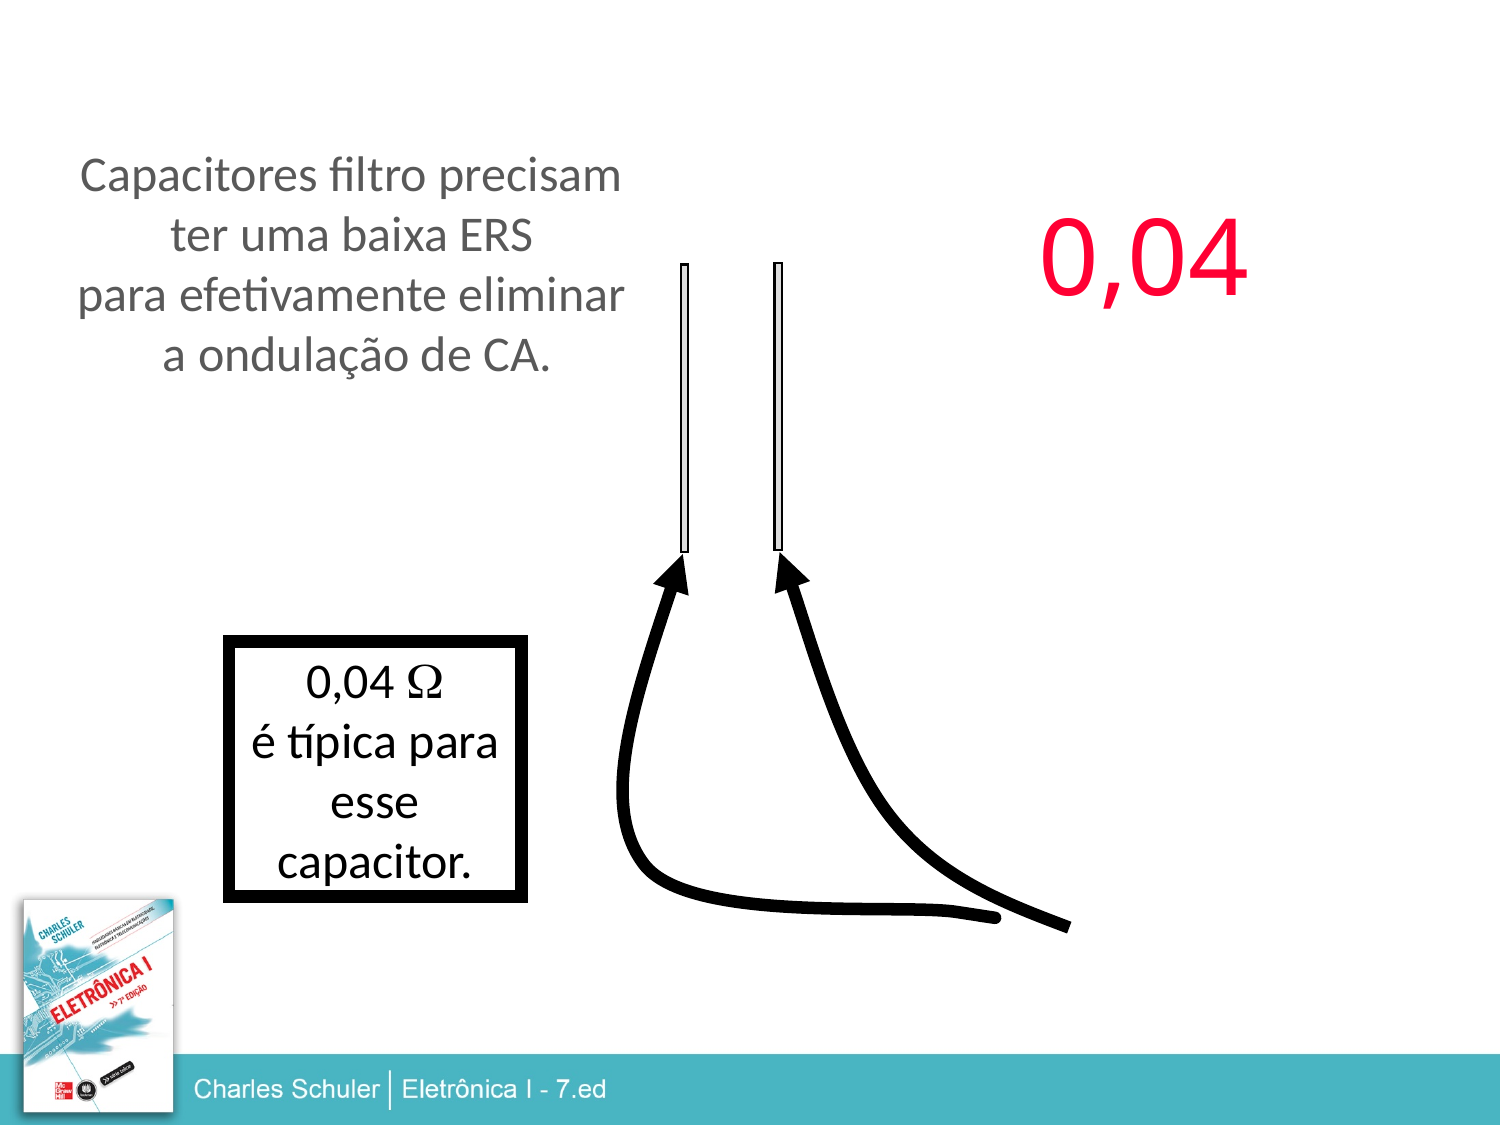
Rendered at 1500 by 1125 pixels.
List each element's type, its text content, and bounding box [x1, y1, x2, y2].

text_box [644, 92, 817, 553]
text_box [623, 562, 996, 918]
text_box 0,04 [1023, 181, 1265, 325]
picture [0, 0, 1500, 1125]
text_box Capacitores filtro precisam ter uma baixa ERS para efetivamente eliminar a ondulação de CA. [62, 133, 638, 389]
text_box [778, 562, 1070, 928]
text_box 0,04  é típica para esse capacitor. [229, 641, 522, 897]
